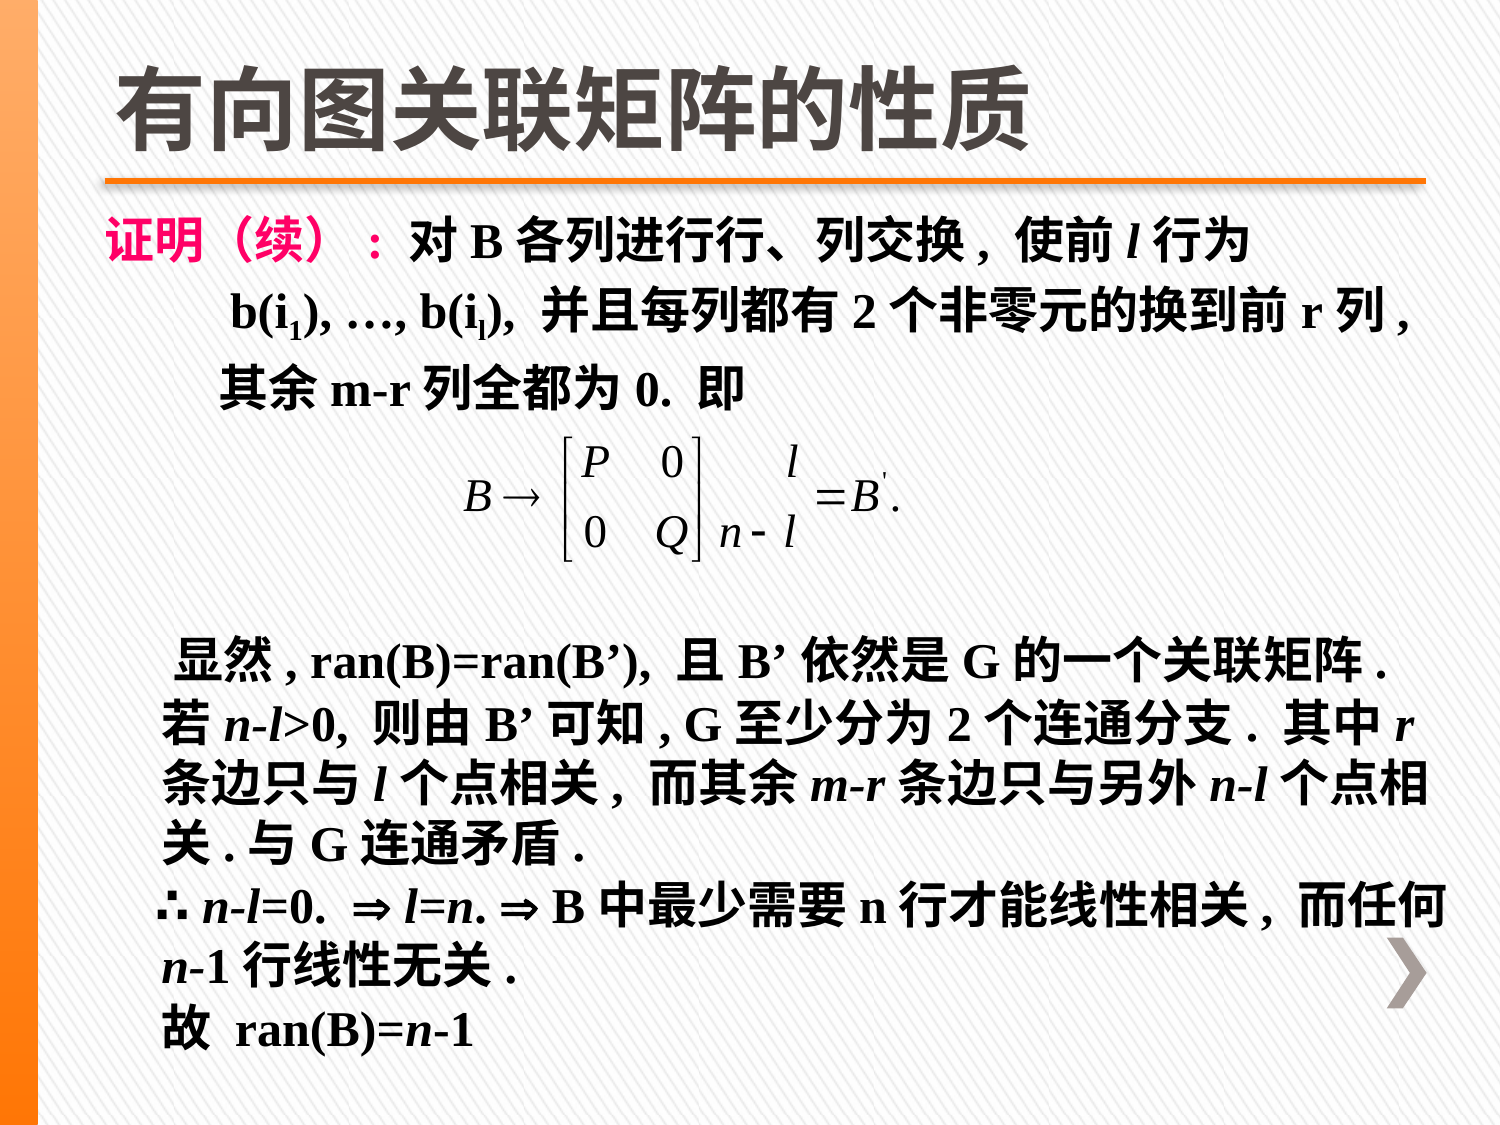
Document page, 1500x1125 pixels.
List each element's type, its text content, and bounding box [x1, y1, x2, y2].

title 有向图关联矩阵的性质 [99, 0, 1422, 170]
text_box 证明（续）: 对B各列进行行、列交换, 使前l行为 b(i1), …, b(il), 并且每列都有2个非零元的换到前r列, 其余m-r列全都为0. 即 显然, ran(B)=ran(B’), 且B’依然是G的一个关联矩阵. 若n-l>0, 则由B’可知, G至少分为2个连通分支. 其中r条边只与l个点相关, 而其余m-r条边只与另外n-l个点相关.与G连通矛盾. ∴ n-l=0.  l=n.  B中最少需要n行才能线性相关, 而任何n-1行线性无关. 故 ran(B)=n-1 [90, 200, 1469, 1079]
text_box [454, 429, 908, 571]
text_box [0, 281, 37, 285]
